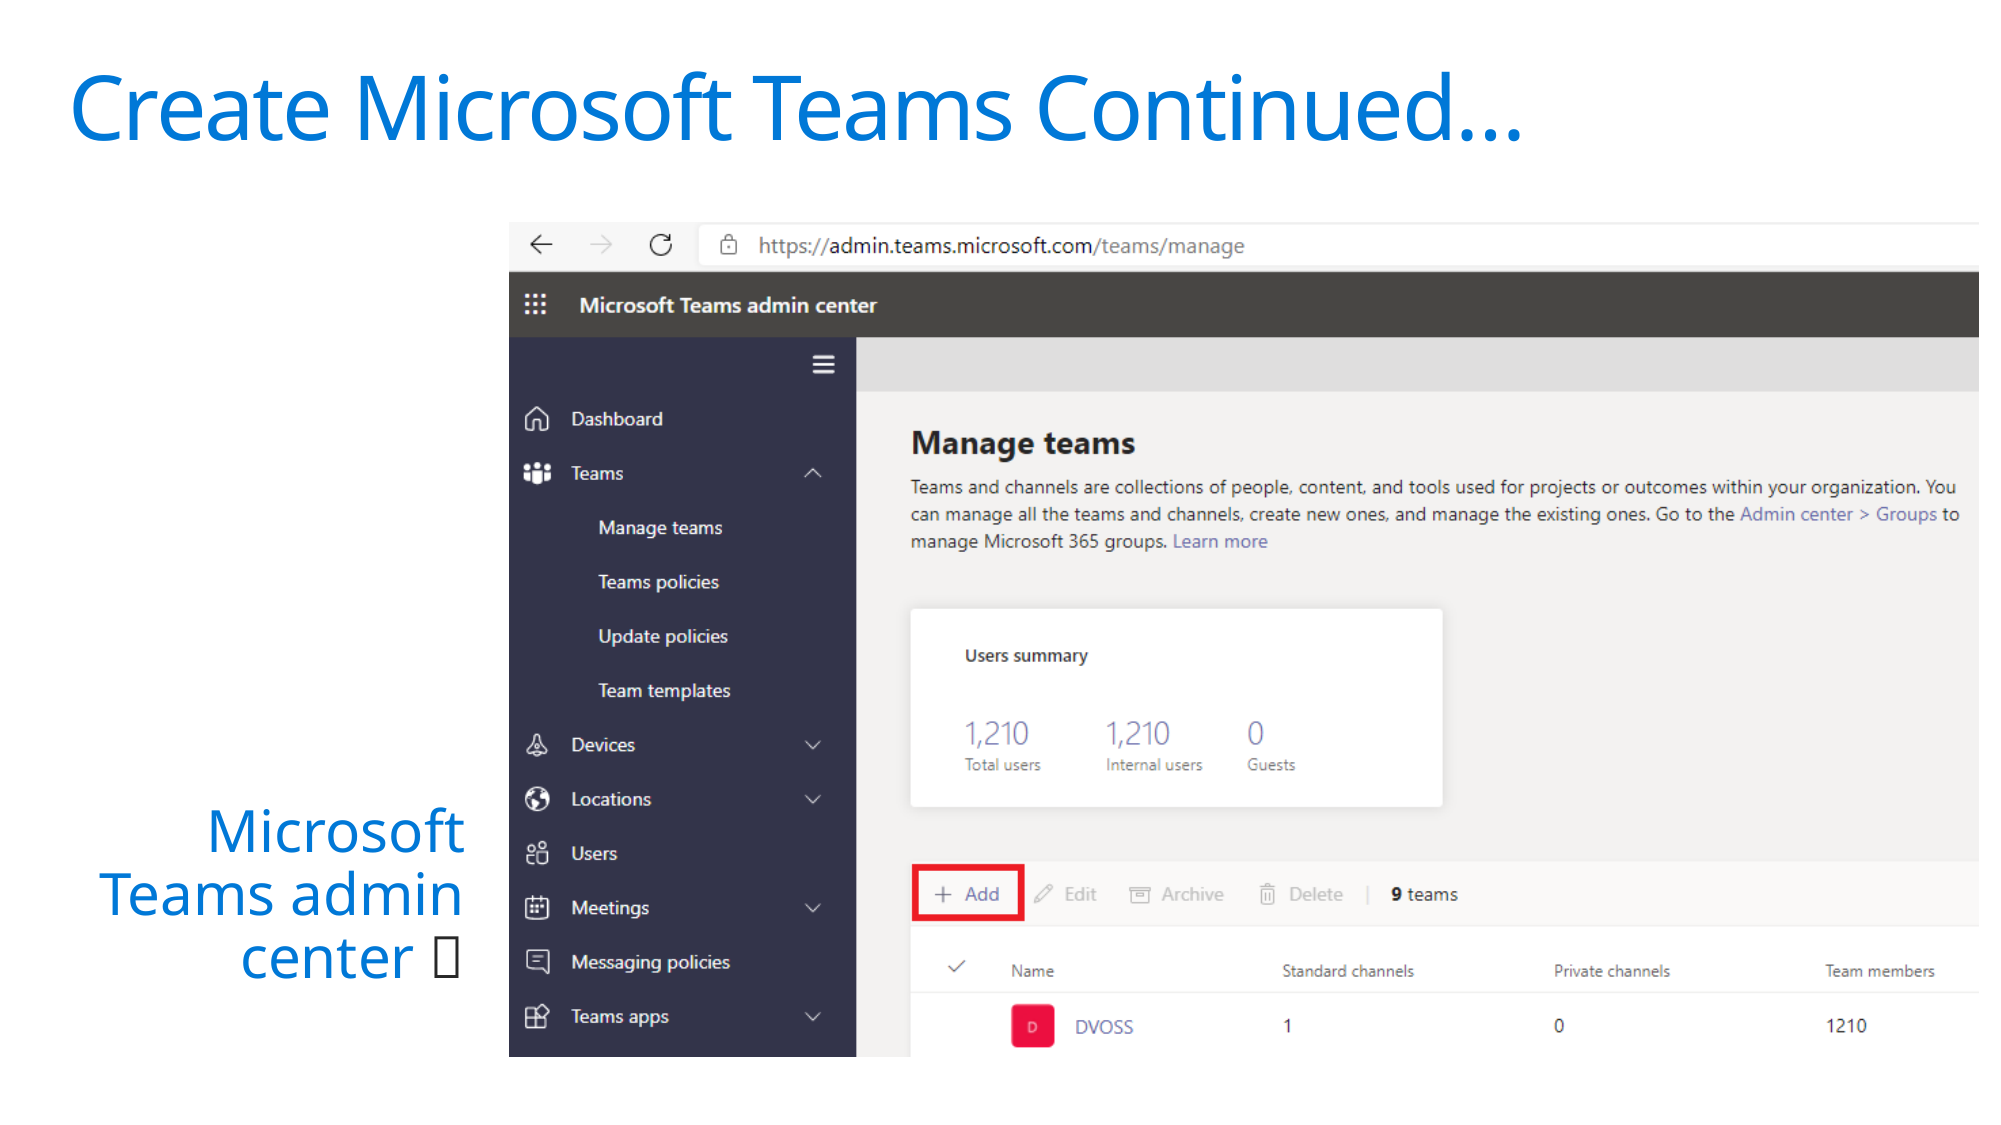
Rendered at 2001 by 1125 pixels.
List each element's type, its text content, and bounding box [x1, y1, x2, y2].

title Create Microsoft Teams Continued… [44, 47, 1957, 196]
list Microsoft Teams admin center  [21, 787, 489, 1125]
picture [509, 222, 1979, 1057]
